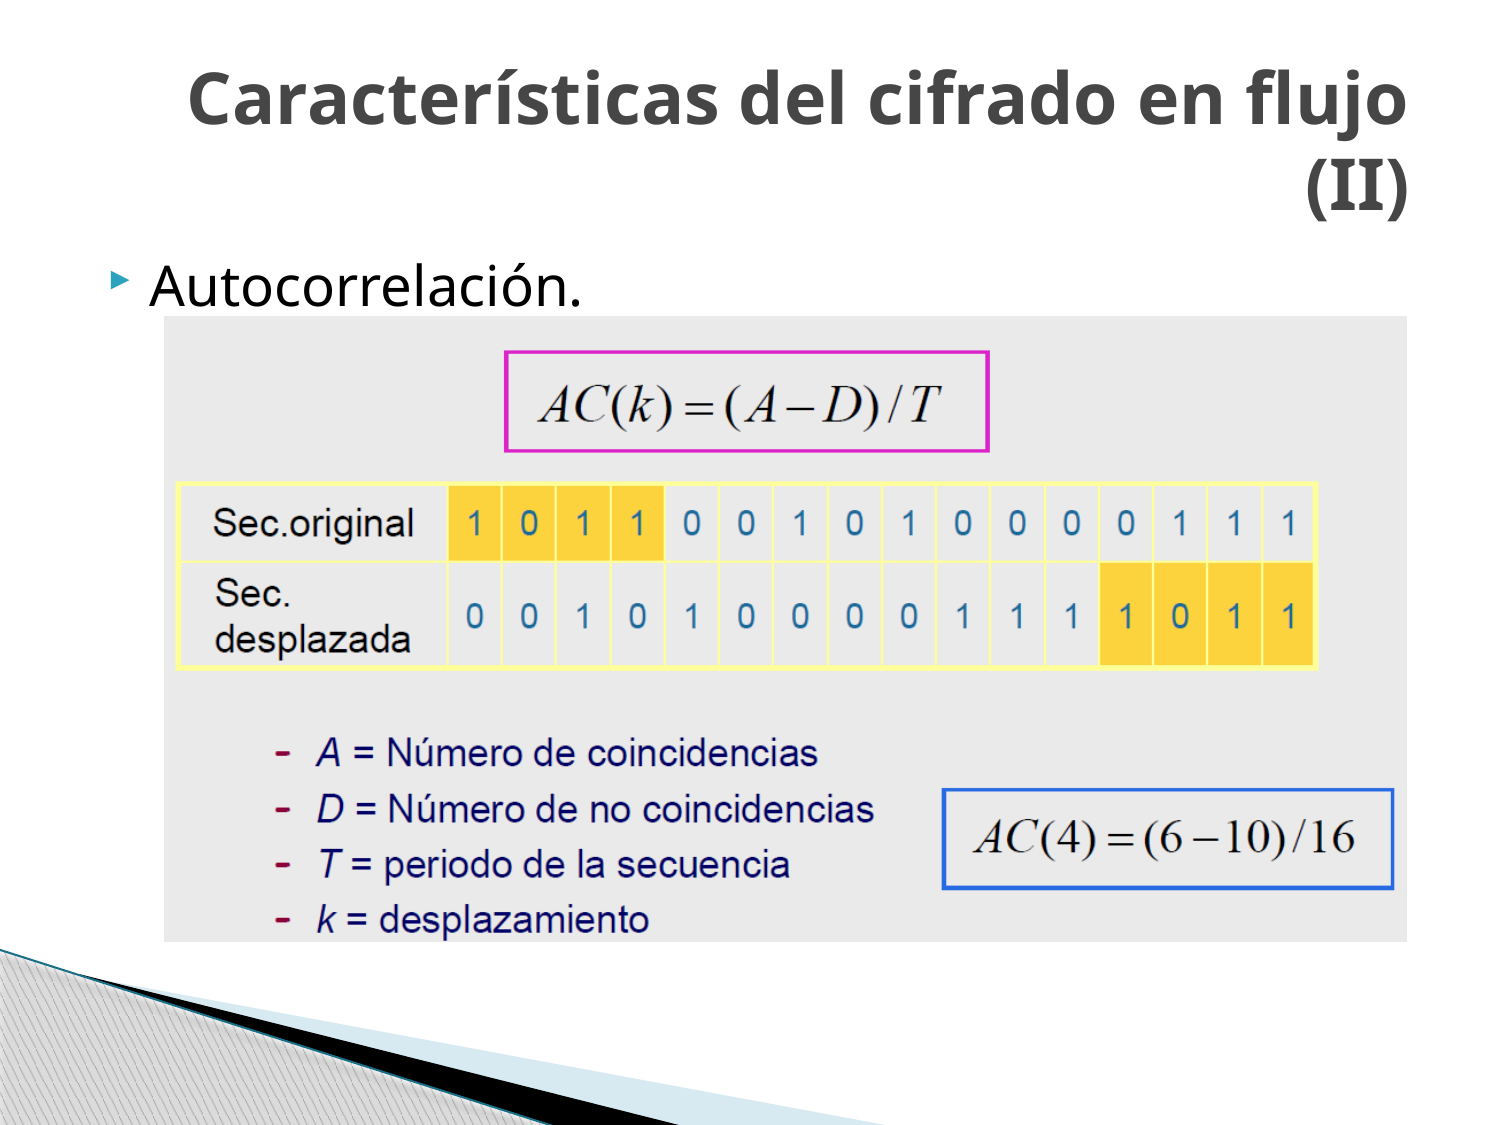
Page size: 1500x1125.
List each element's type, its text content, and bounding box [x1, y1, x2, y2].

picture [163, 316, 1407, 943]
list Autocorrelación. [75, 243, 1425, 986]
title Características del cifrado en flujo (II) [75, 45, 1425, 233]
